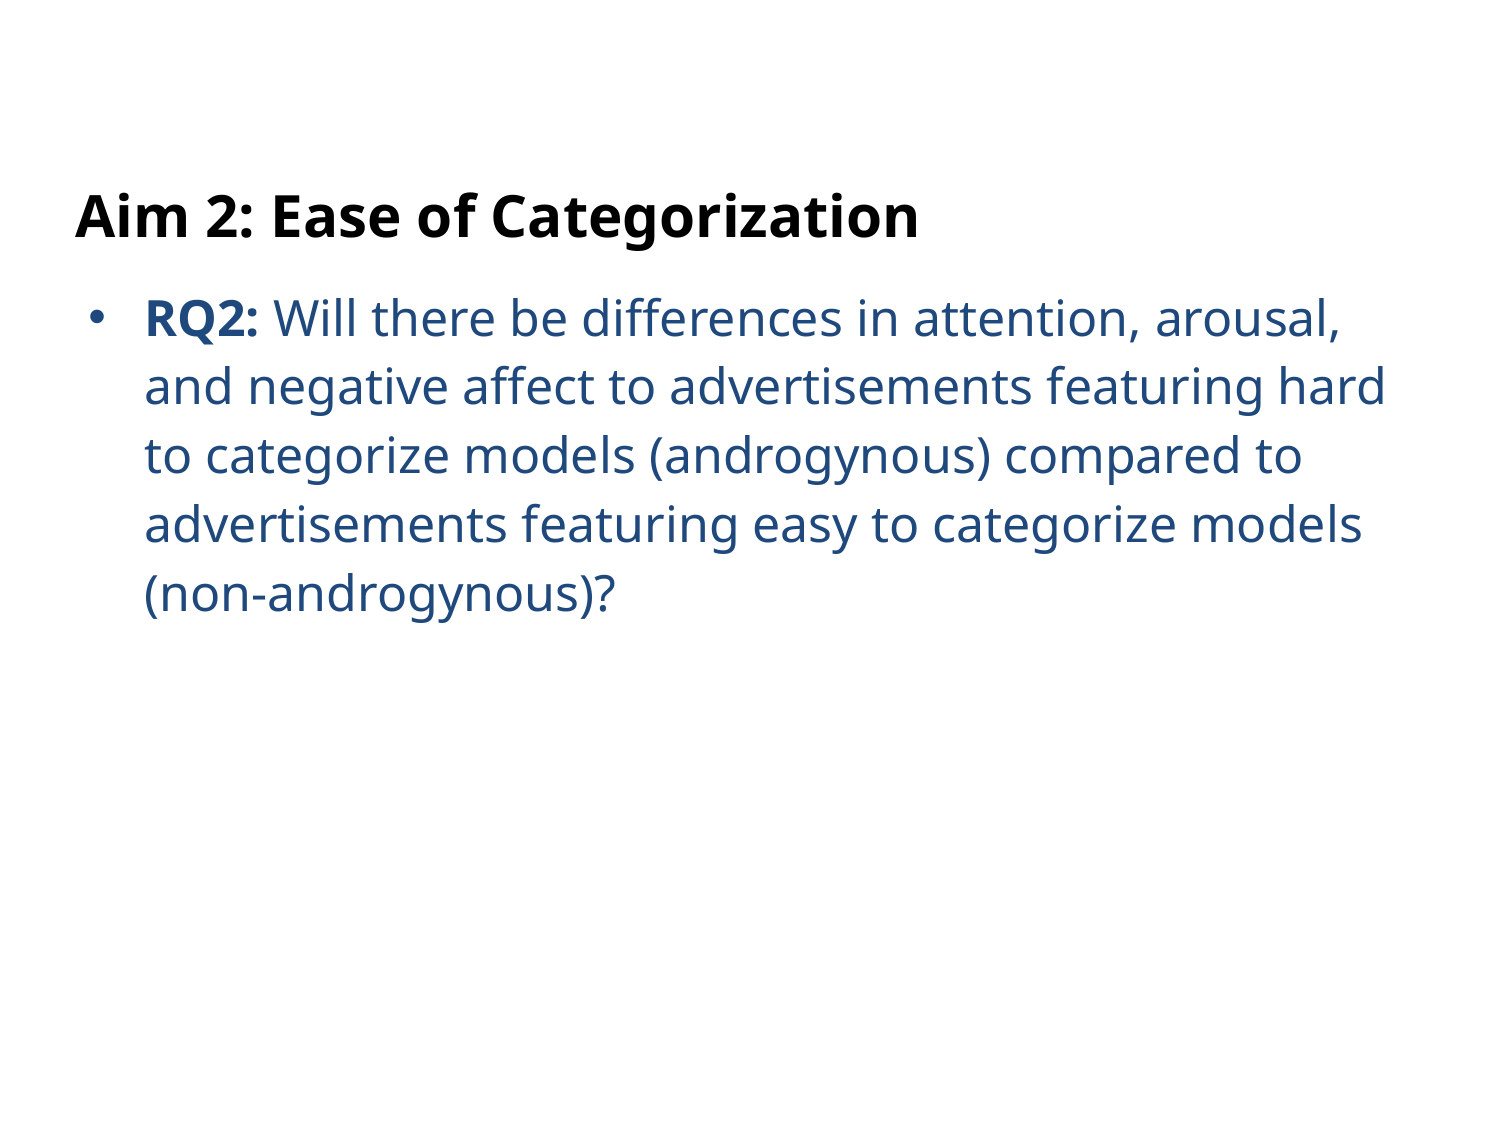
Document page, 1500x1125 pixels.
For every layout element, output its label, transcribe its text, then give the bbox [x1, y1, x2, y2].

list RQ2: Will there be differences in attention, arousal, and negative affect to advertisements featuring hard to categorize models (androgynous) compared to advertisements featuring easy to categorize models (non-androgynous)? [73, 261, 1427, 1008]
title Aim 2: Ease of Categorization [60, 118, 1437, 310]
